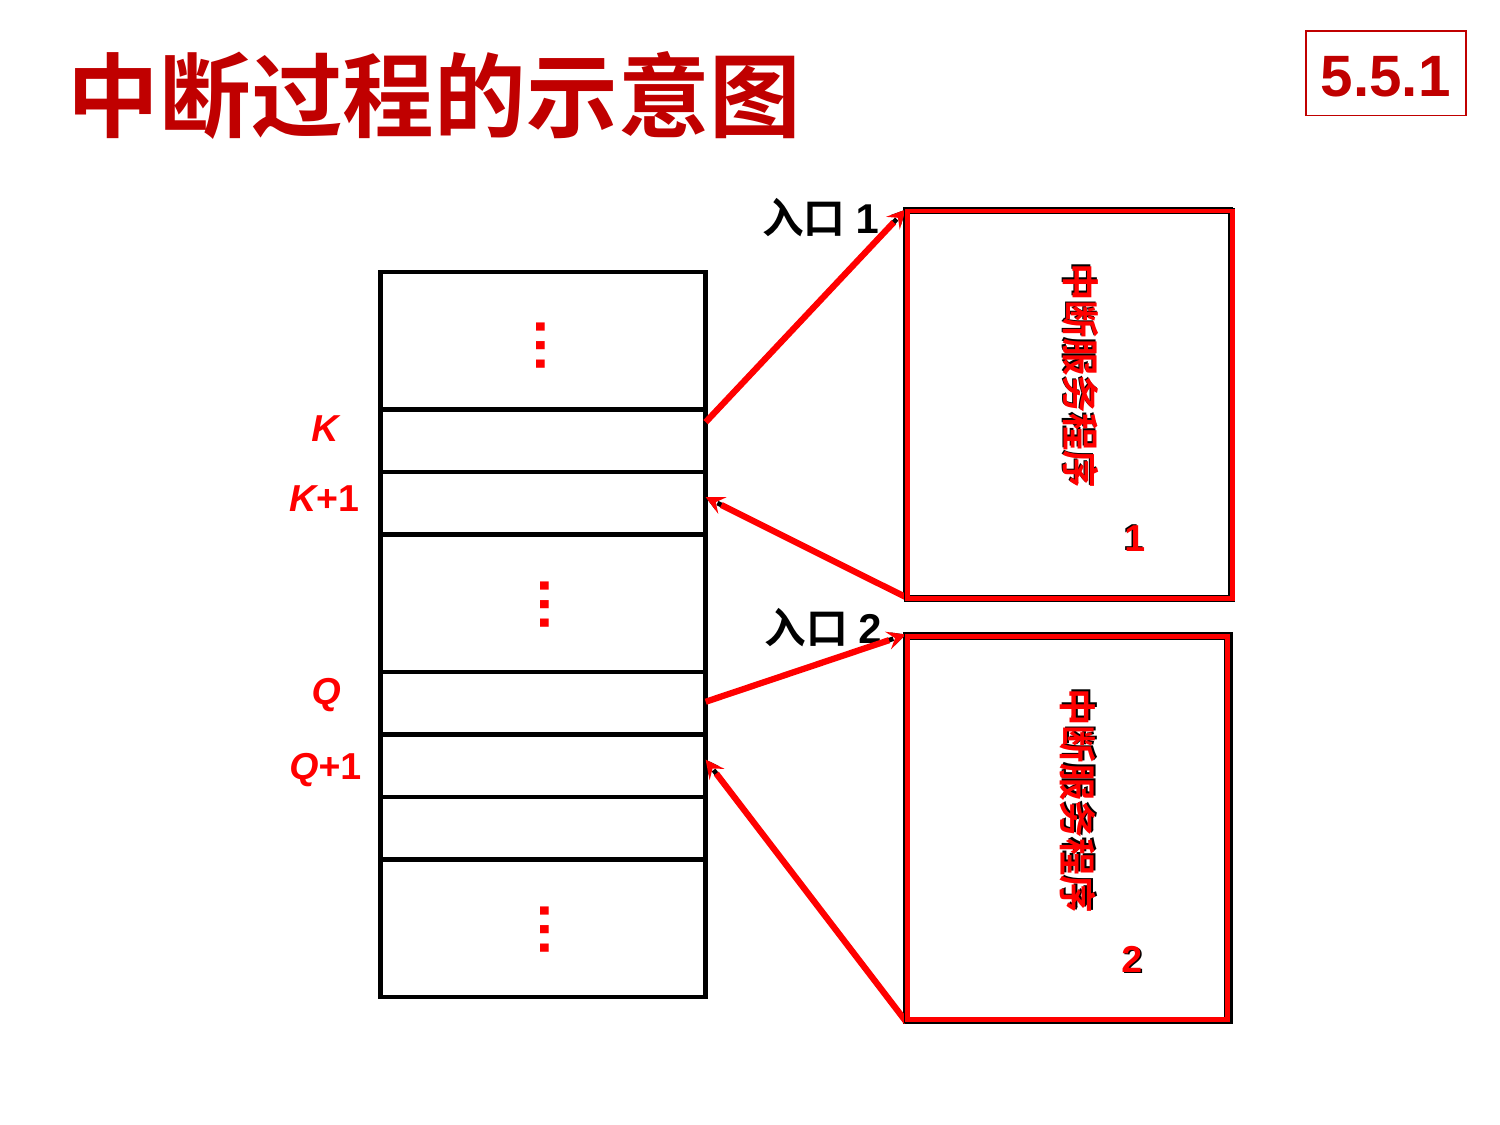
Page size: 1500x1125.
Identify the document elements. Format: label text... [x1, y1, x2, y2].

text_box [906, 210, 1233, 599]
text_box 5.5.1 [1306, 31, 1466, 116]
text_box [267, 184, 1231, 1023]
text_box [906, 636, 1228, 1020]
title 中断过程的示意图 [52, 30, 904, 157]
